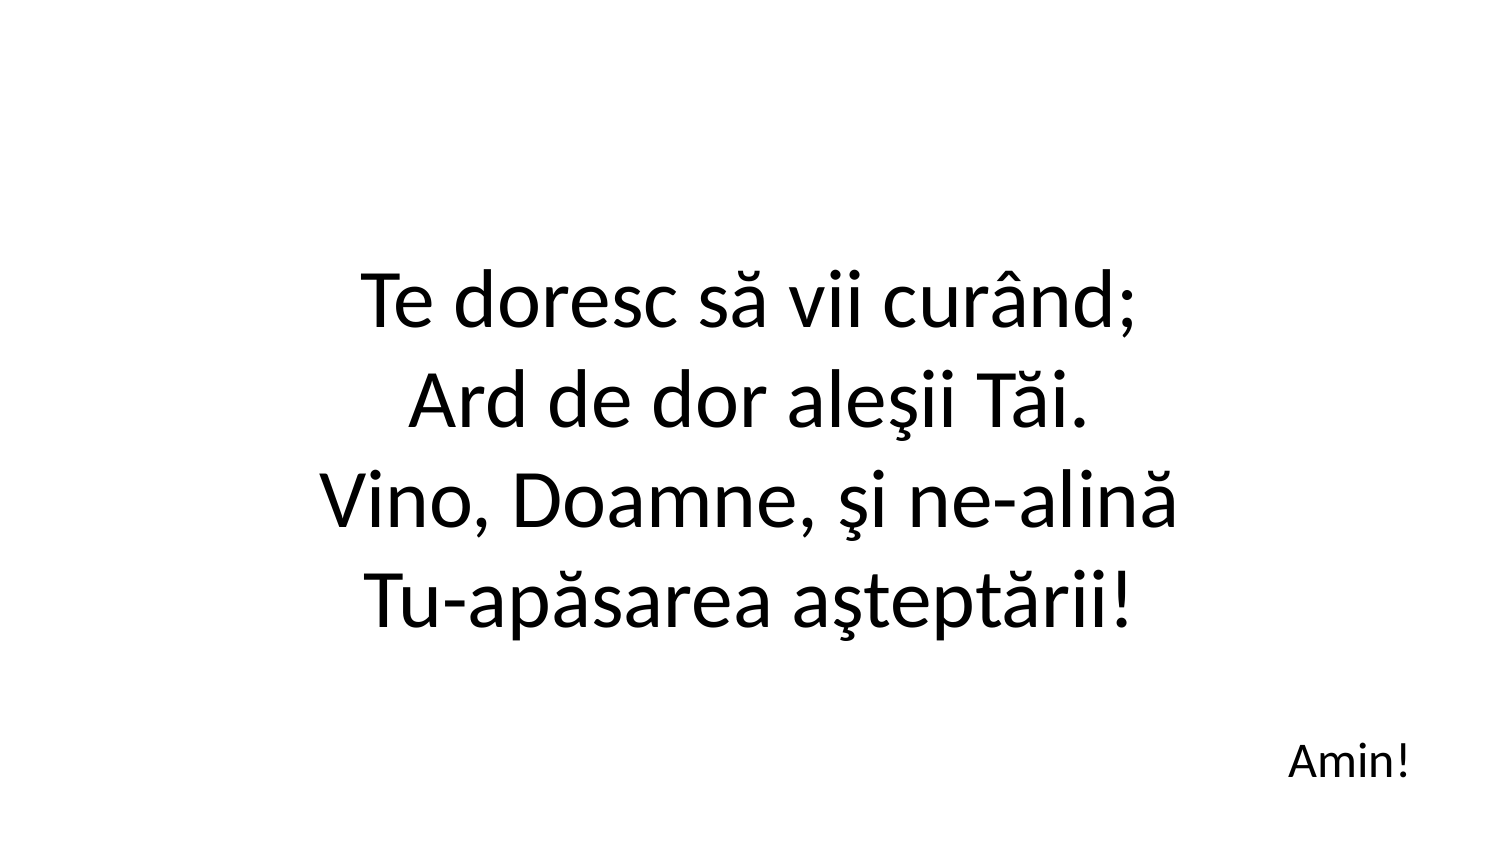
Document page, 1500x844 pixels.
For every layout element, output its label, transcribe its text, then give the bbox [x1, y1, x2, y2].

text_box Te doresc să vii curând; Ard de dor aleşii Tăi. Vino, Doamne, şi ne-alină Tu-apăsarea aşteptării! [304, 192, 1196, 652]
text_box Amin! [1273, 674, 1427, 795]
